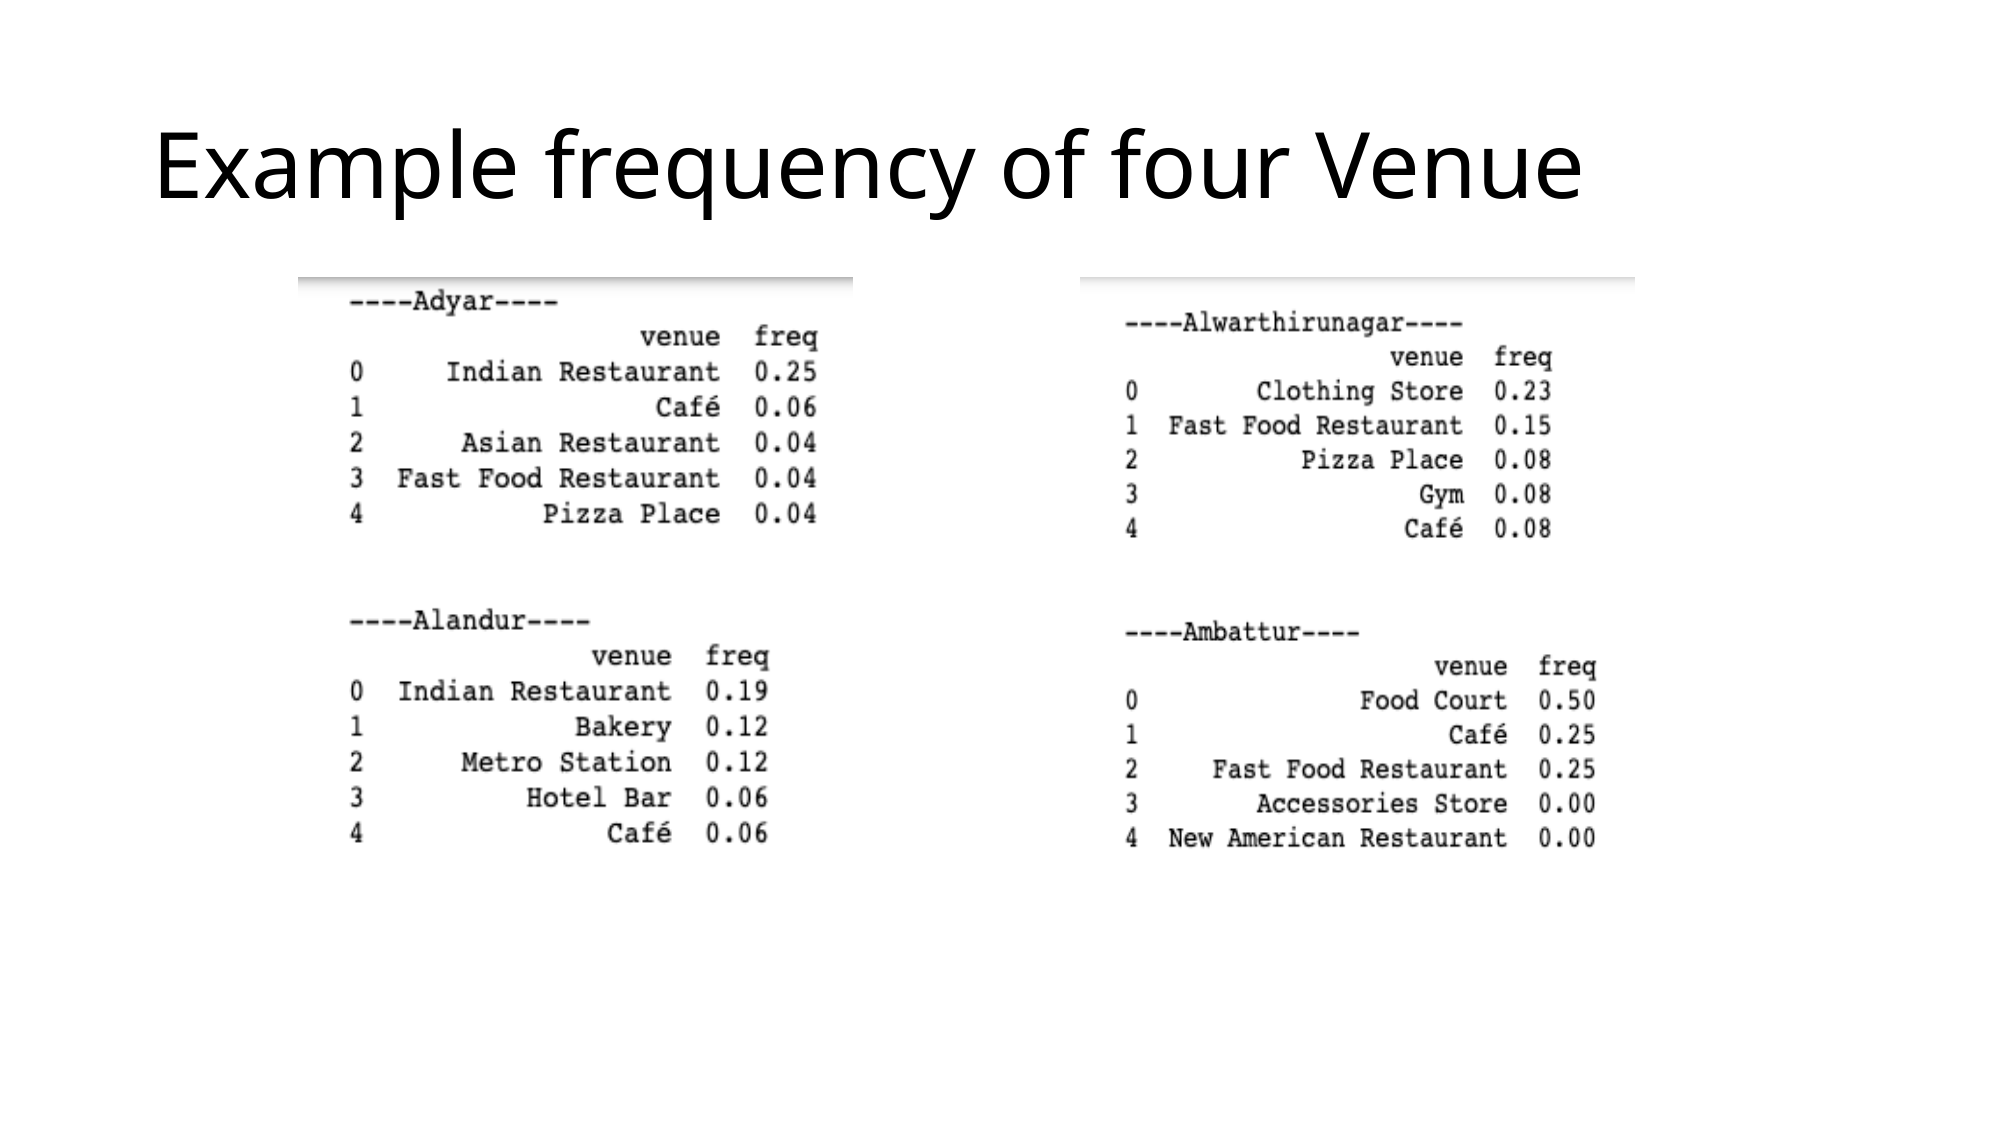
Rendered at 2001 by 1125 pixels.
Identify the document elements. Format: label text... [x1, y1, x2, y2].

picture [298, 277, 853, 920]
picture [1080, 277, 1635, 920]
title Example frequency of four Venue [137, 59, 1863, 278]
